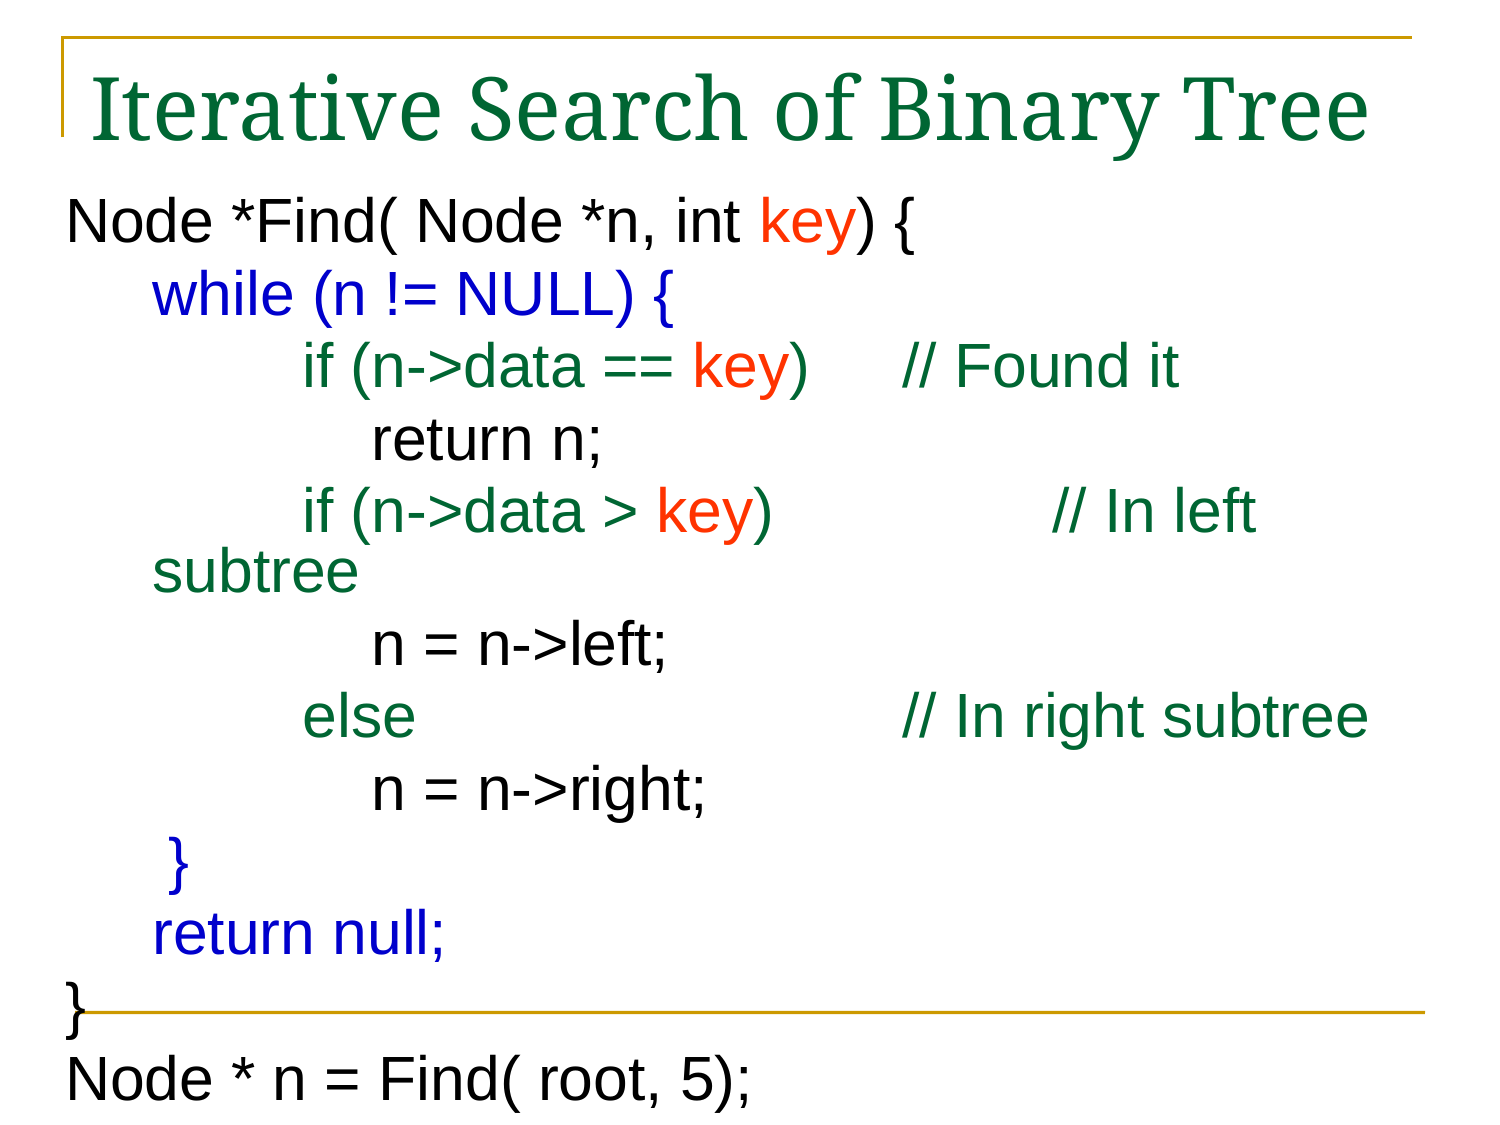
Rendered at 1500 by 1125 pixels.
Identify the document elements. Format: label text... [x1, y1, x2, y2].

list Node *Find( Node *n, int key) { while (n != NULL) { if (n->data == key) // Found it return n; if (n->data > key) // In left subtree n = n->left; else // In right subtree n = n->right; } return null; } Node * n = Find( root, 5); [49, 187, 1463, 1101]
title Iterative Search of Binary Tree [74, 45, 1426, 187]
